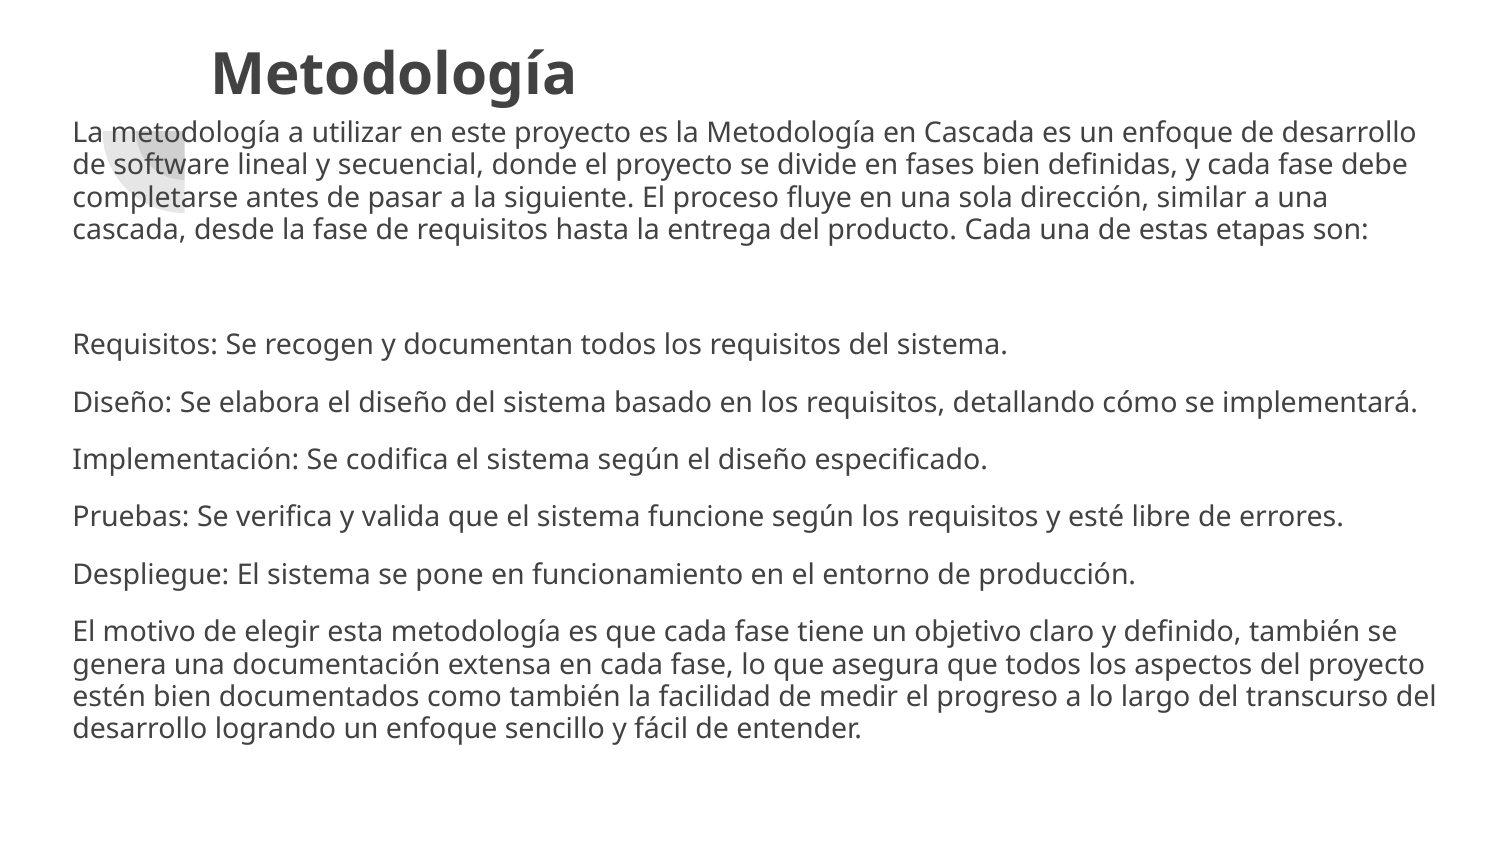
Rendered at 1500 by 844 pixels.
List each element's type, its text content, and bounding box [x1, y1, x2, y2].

title Metodología [195, 17, 1349, 101]
list La metodología a utilizar en este proyecto es la Metodología en Cascada es un enfoque de desarrollo de software lineal y secuencial, donde el proyecto se divide en fases bien definidas, y cada fase debe completarse antes de pasar a la siguiente. El proceso fluye en una sola dirección, similar a una cascada, desde la fase de requisitos hasta la entrega del producto. Cada una de estas etapas son: Requisitos: Se recogen y documentan todos los requisitos del sistema. Diseño: Se elabora el diseño del sistema basado en los requisitos, detallando cómo se implementará. Implementación: Se codifica el sistema según el diseño especificado. Pruebas: Se verifica y valida que el sistema funcione según los requisitos y esté libre de errores. Despliegue: El sistema se pone en funcionamiento en el entorno de producción. El motivo de elegir esta metodología es que cada fase tiene un objetivo claro y definido, también se genera una documentación extensa en cada fase, lo que asegura que todos los aspectos del proyecto estén bien documentados como también la facilidad de medir el progreso a lo largo del transcurso del desarrollo logrando un enfoque sencillo y fácil de entender. [57, 101, 1456, 749]
